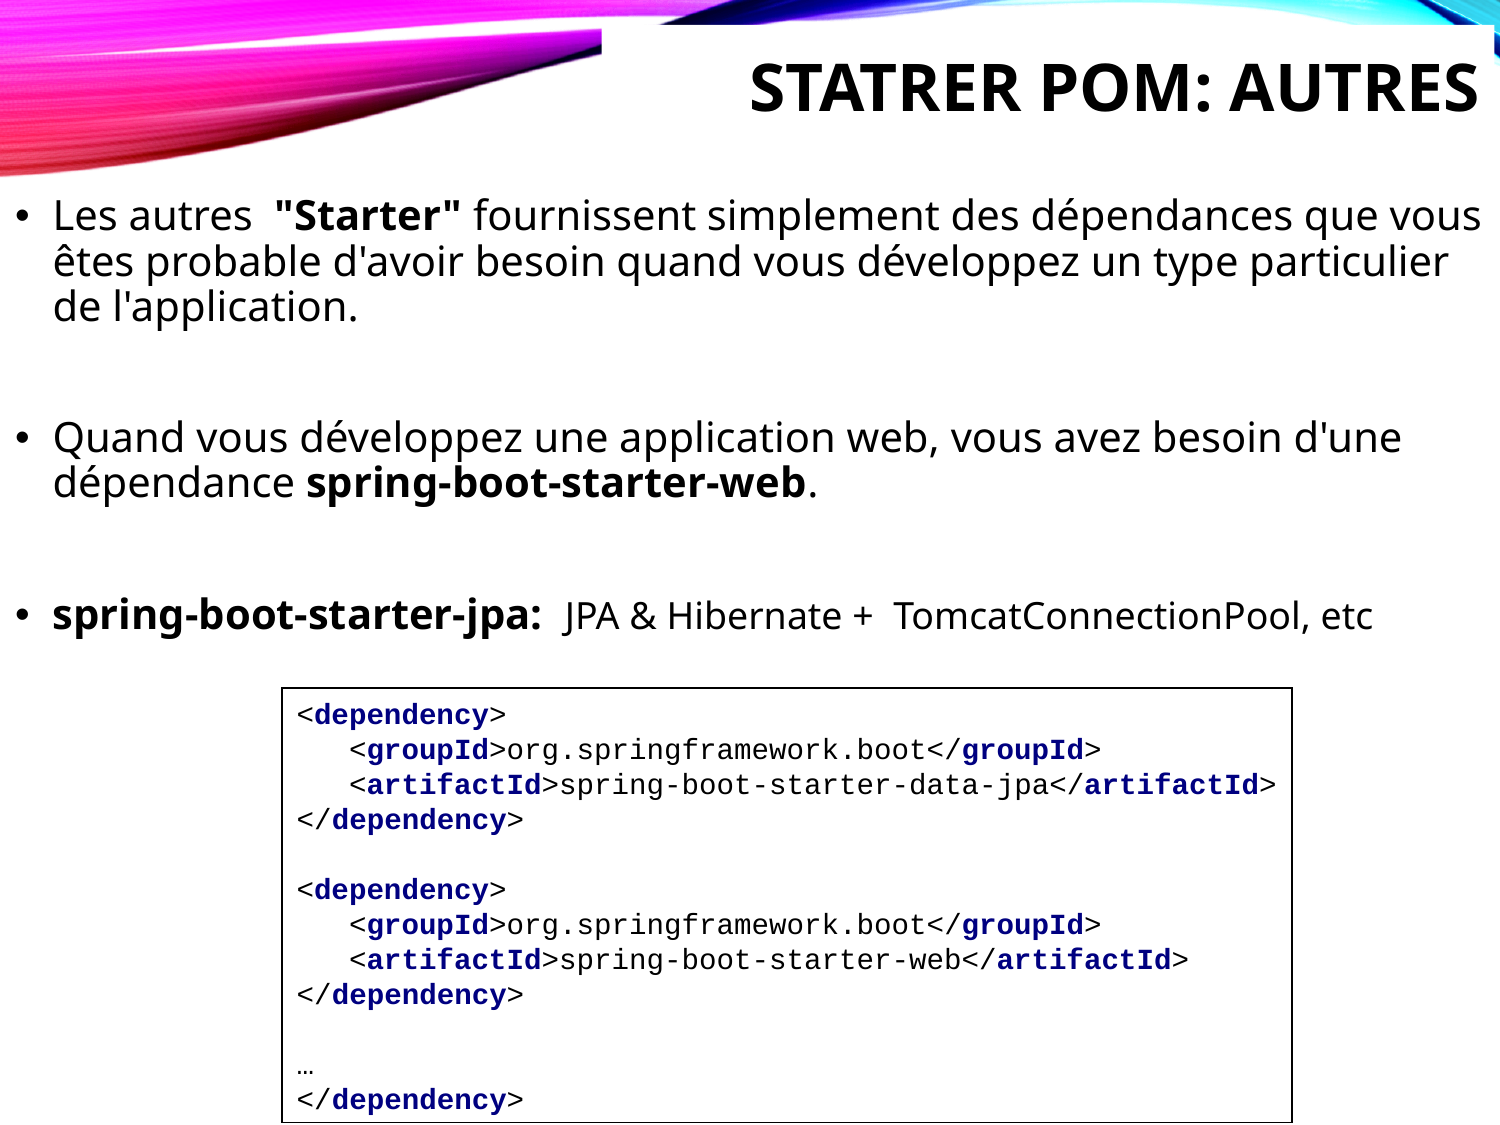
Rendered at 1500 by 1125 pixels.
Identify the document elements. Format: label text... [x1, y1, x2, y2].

title Statrer pom: autres [601, 24, 1495, 155]
picture [0, 0, 1500, 178]
list Les autres "Starter" fournissent simplement des dépendances que vous êtes probable d'avoir besoin quand vous développez un type particulier de l'application. Quand vous développez une application web, vous avez besoin d'une dépendance spring-boot-starter-web. spring-boot-starter-jpa: JPA & Hibernate + TomcatConnectionPool, etc [0, 187, 1500, 938]
text_box <dependency> <groupId>org.springframework.boot</groupId> <artifactId>spring-boot-starter-data-jpa</artifactId> </dependency> <dependency> <groupId>org.springframework.boot</groupId> <artifactId>spring-boot-starter-web</artifactId> </dependency> … </dependency> [281, 688, 1292, 1123]
